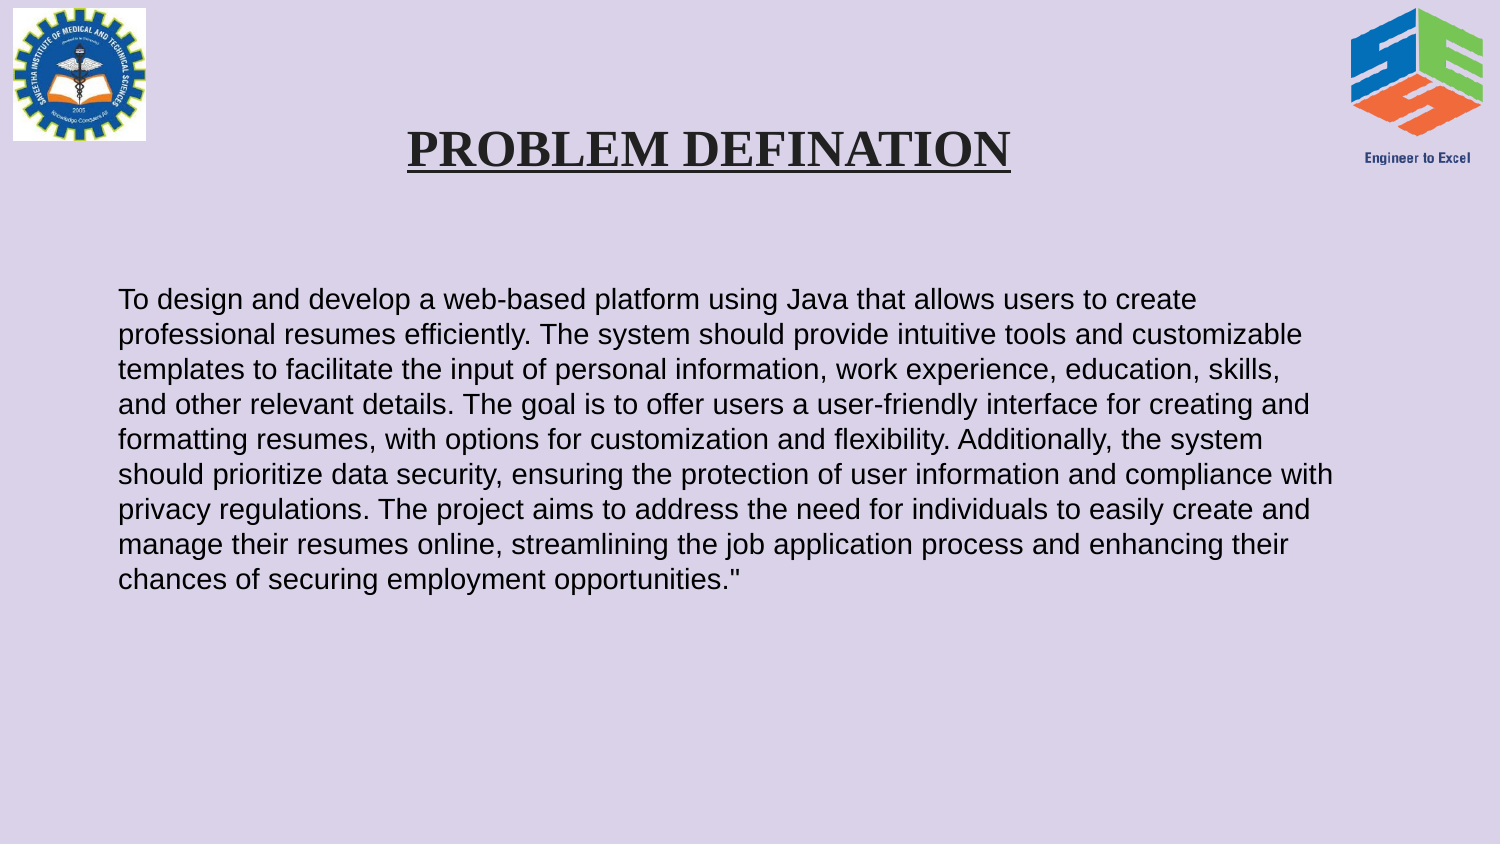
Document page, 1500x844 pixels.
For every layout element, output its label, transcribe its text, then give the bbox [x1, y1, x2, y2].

text_box PROBLEM DEFINATION [391, 99, 1054, 193]
text_box To design and develop a web-based platform using Java that allows users to create professional resumes efficiently. The system should provide intuitive tools and customizable templates to facilitate the input of personal information, work experience, education, skills, and other relevant details. The goal is to offer users a user-friendly interface for creating and formatting resumes, with options for customization and flexibility. Additionally, the system should prioritize data security, ensuring the protection of user information and compliance with privacy regulations. The project aims to address the need for individuals to easily create and manage their resumes online, streamlining the job application process and enhancing their chances of securing employment opportunities." [103, 272, 1352, 603]
picture [13, 8, 146, 141]
picture [1350, 8, 1483, 165]
